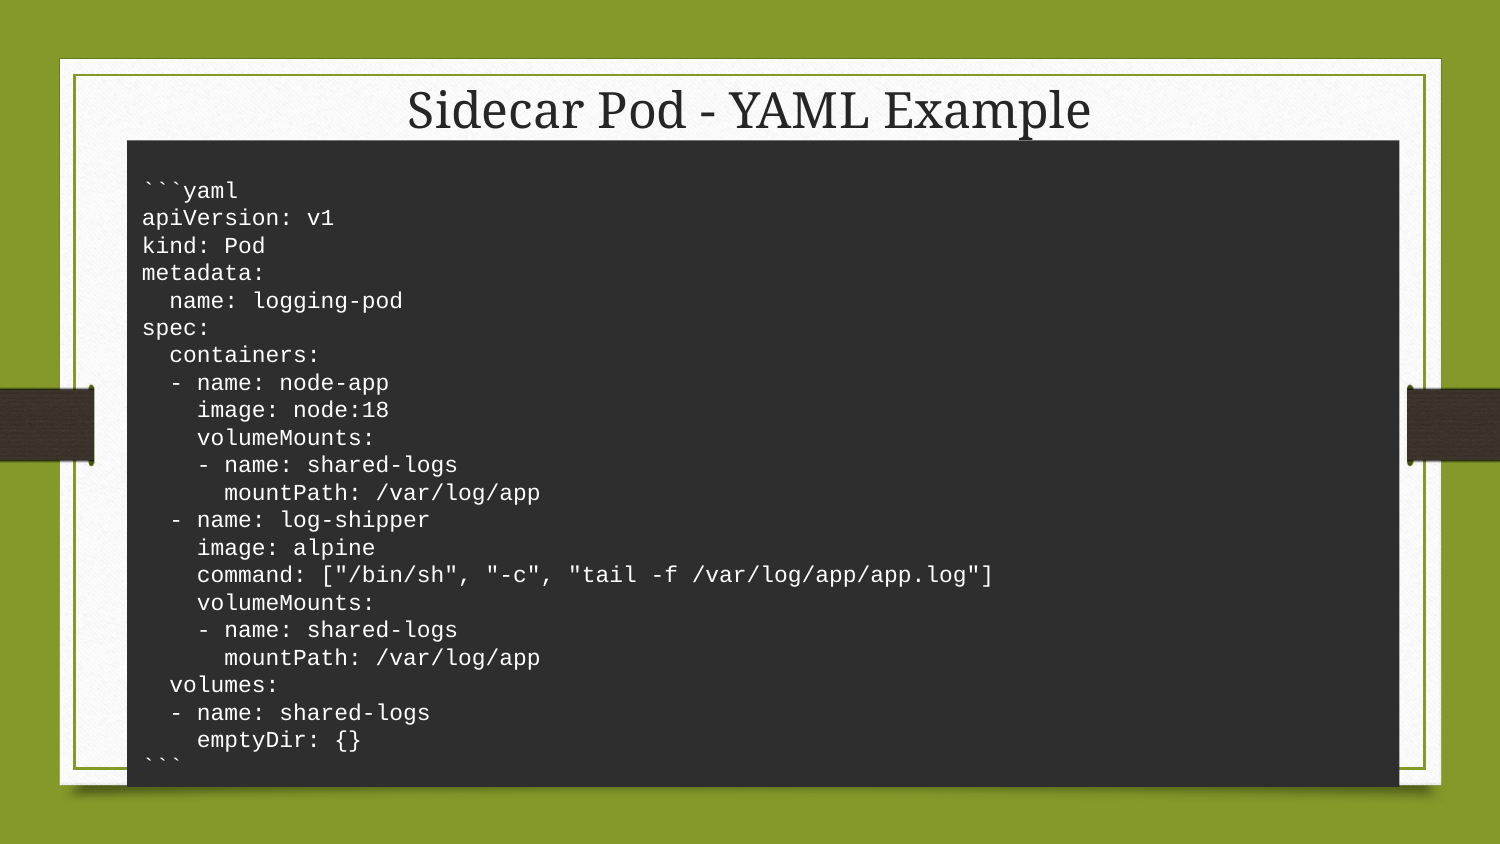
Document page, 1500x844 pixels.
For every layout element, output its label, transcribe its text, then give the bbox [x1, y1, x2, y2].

picture [0, 0, 1500, 844]
title Sidecar Pod - YAML Example [159, 28, 1341, 140]
text_box ```yaml apiVersion: v1 kind: Pod metadata: name: logging-pod spec: containers: - name: node-app image: node:18 volumeMounts: - name: shared-logs mountPath: /var/log/app - name: log-shipper image: alpine command: ["/bin/sh", "-c", "tail -f /var/log/app/app.log"] volumeMounts: - name: shared-logs mountPath: /var/log/app volumes: - name: shared-logs emptyDir: {} ``` [127, 140, 1400, 787]
